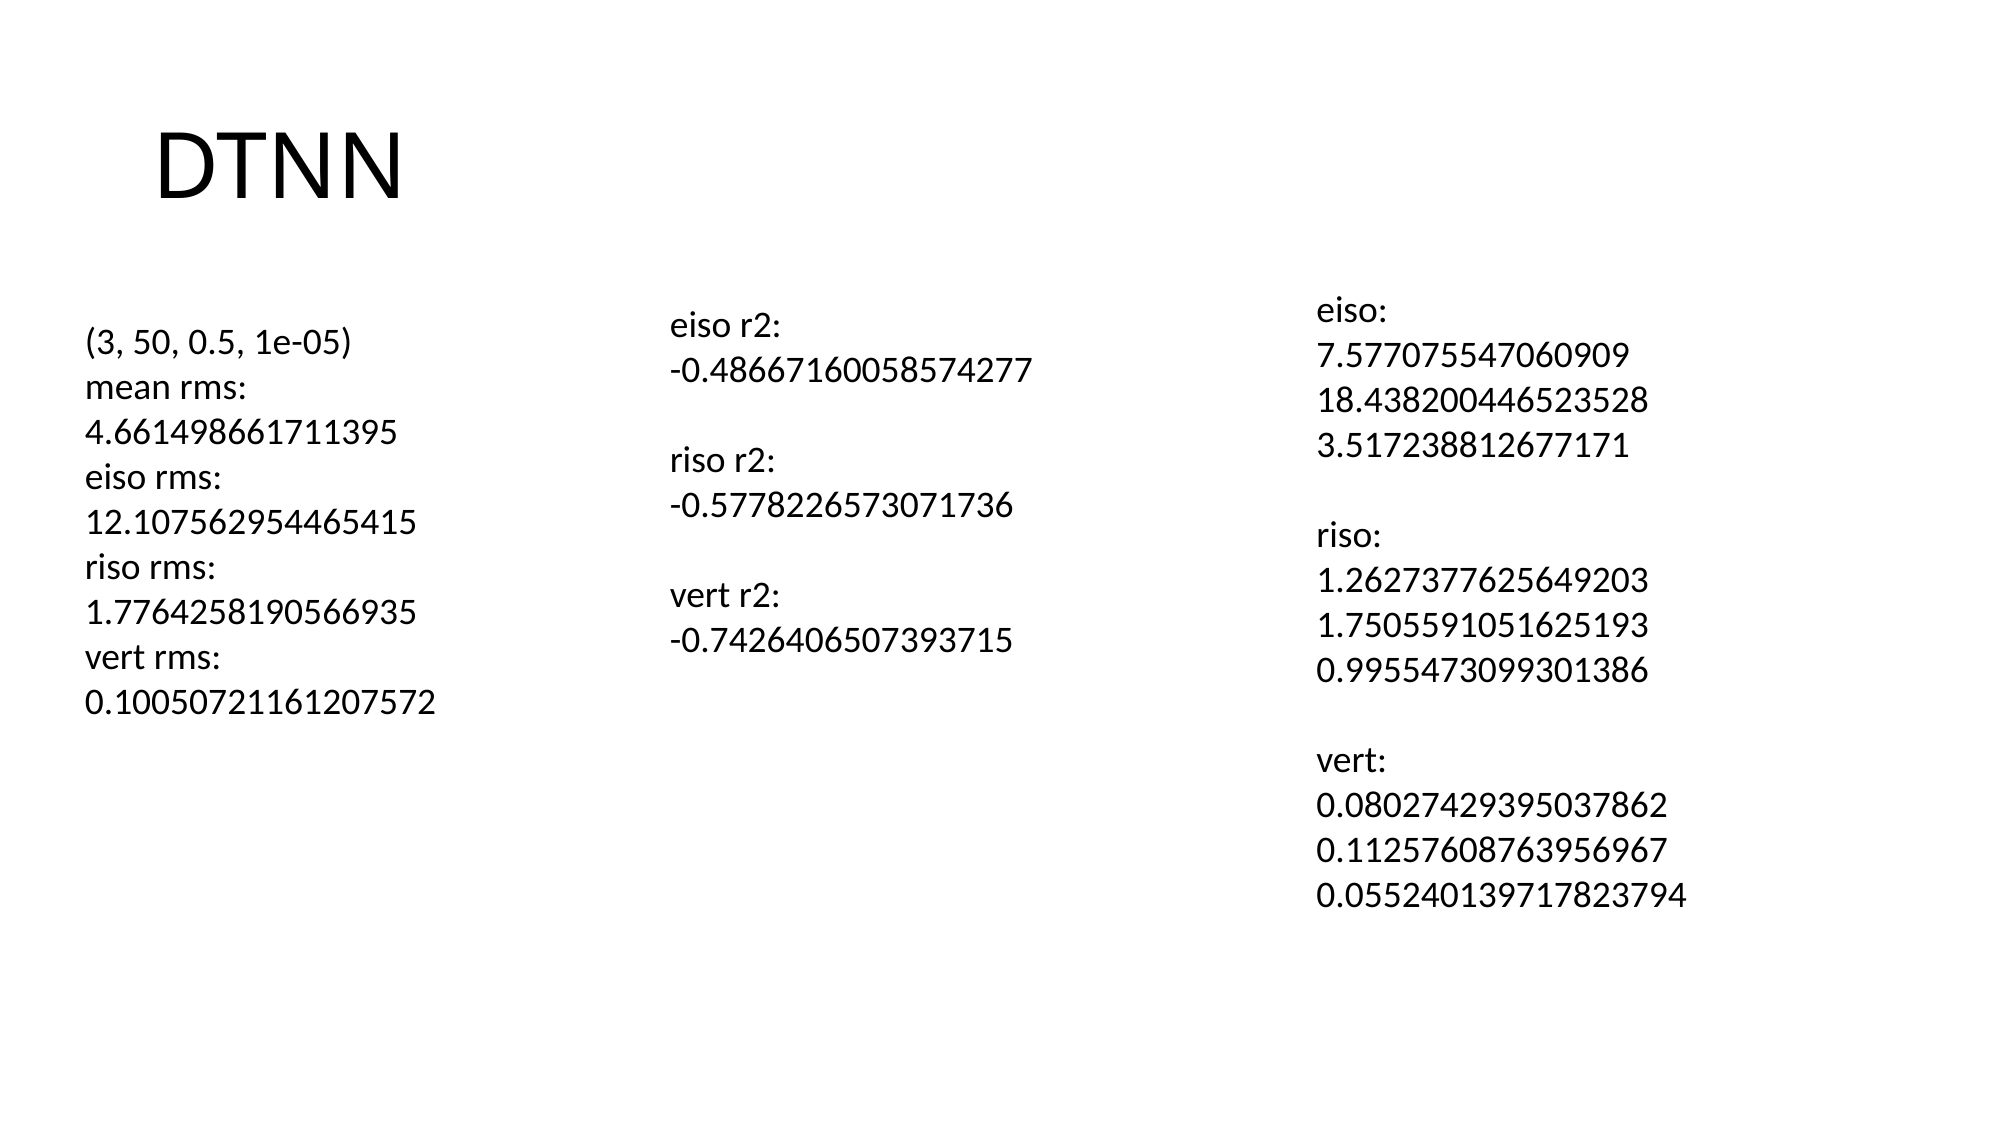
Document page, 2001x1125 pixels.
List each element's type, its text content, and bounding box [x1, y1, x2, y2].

title DTNN [137, 59, 1863, 278]
text_box (3, 50, 0.5, 1e-05) mean rms: 4.661498661711395 eiso rms: 12.107562954465415 riso rms: 1.7764258190566935 vert rms: 0.10050721161207572 [70, 309, 620, 955]
text_box eiso r2: -0.48667160058574277 riso r2: -0.5778226573071736 vert r2: -0.7426406507393715 [654, 293, 1156, 668]
text_box eiso: 7.577075547060909 18.438200446523528 3.517238812677171 riso: 1.2627377625649203 1.7505591051625193 0.9955473099301386 vert: 0.08027429395037862 0.11257608763956967 0.055240139717823794 [1301, 277, 1851, 922]
